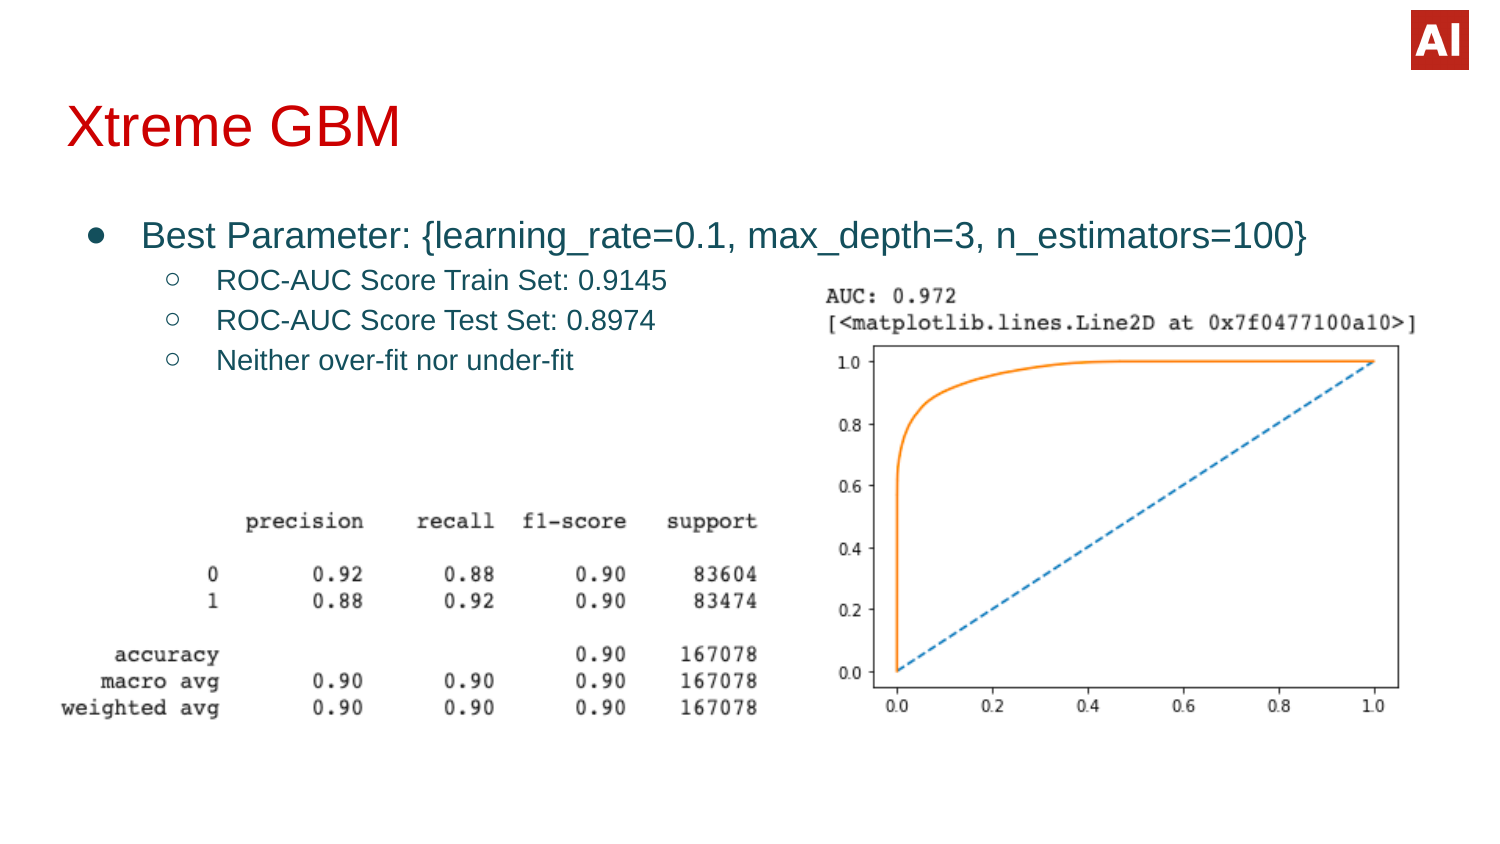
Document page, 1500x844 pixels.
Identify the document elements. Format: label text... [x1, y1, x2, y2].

picture [50, 500, 788, 730]
list Best Parameter: {learning_rate=0.1, max_depth=3, n_estimators=100} ROC-AUC Score Train Set: 0.9145 ROC-AUC Score Test Set: 0.8974 Neither over-fit nor under-fit [51, 189, 1449, 750]
picture [1411, 10, 1469, 70]
picture [806, 275, 1426, 742]
title Xtreme GBM [51, 72, 1449, 167]
